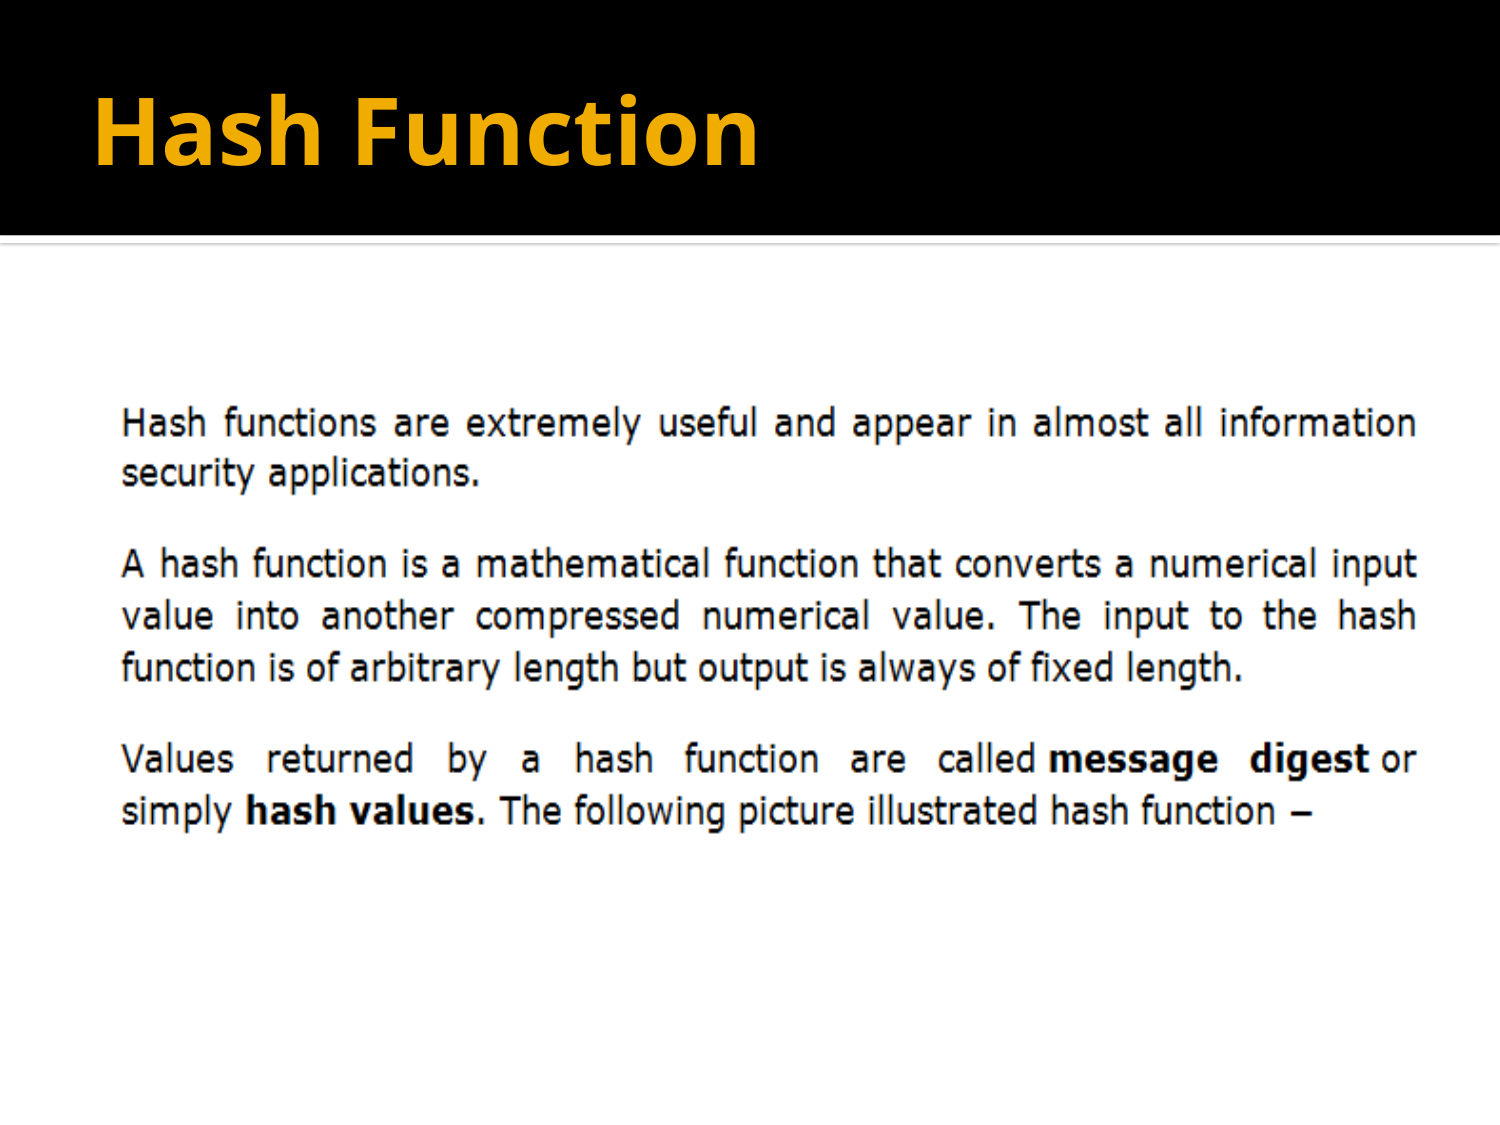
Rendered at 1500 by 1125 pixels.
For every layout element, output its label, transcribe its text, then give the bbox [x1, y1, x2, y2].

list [112, 374, 1438, 838]
title Hash Function [75, 25, 1425, 231]
